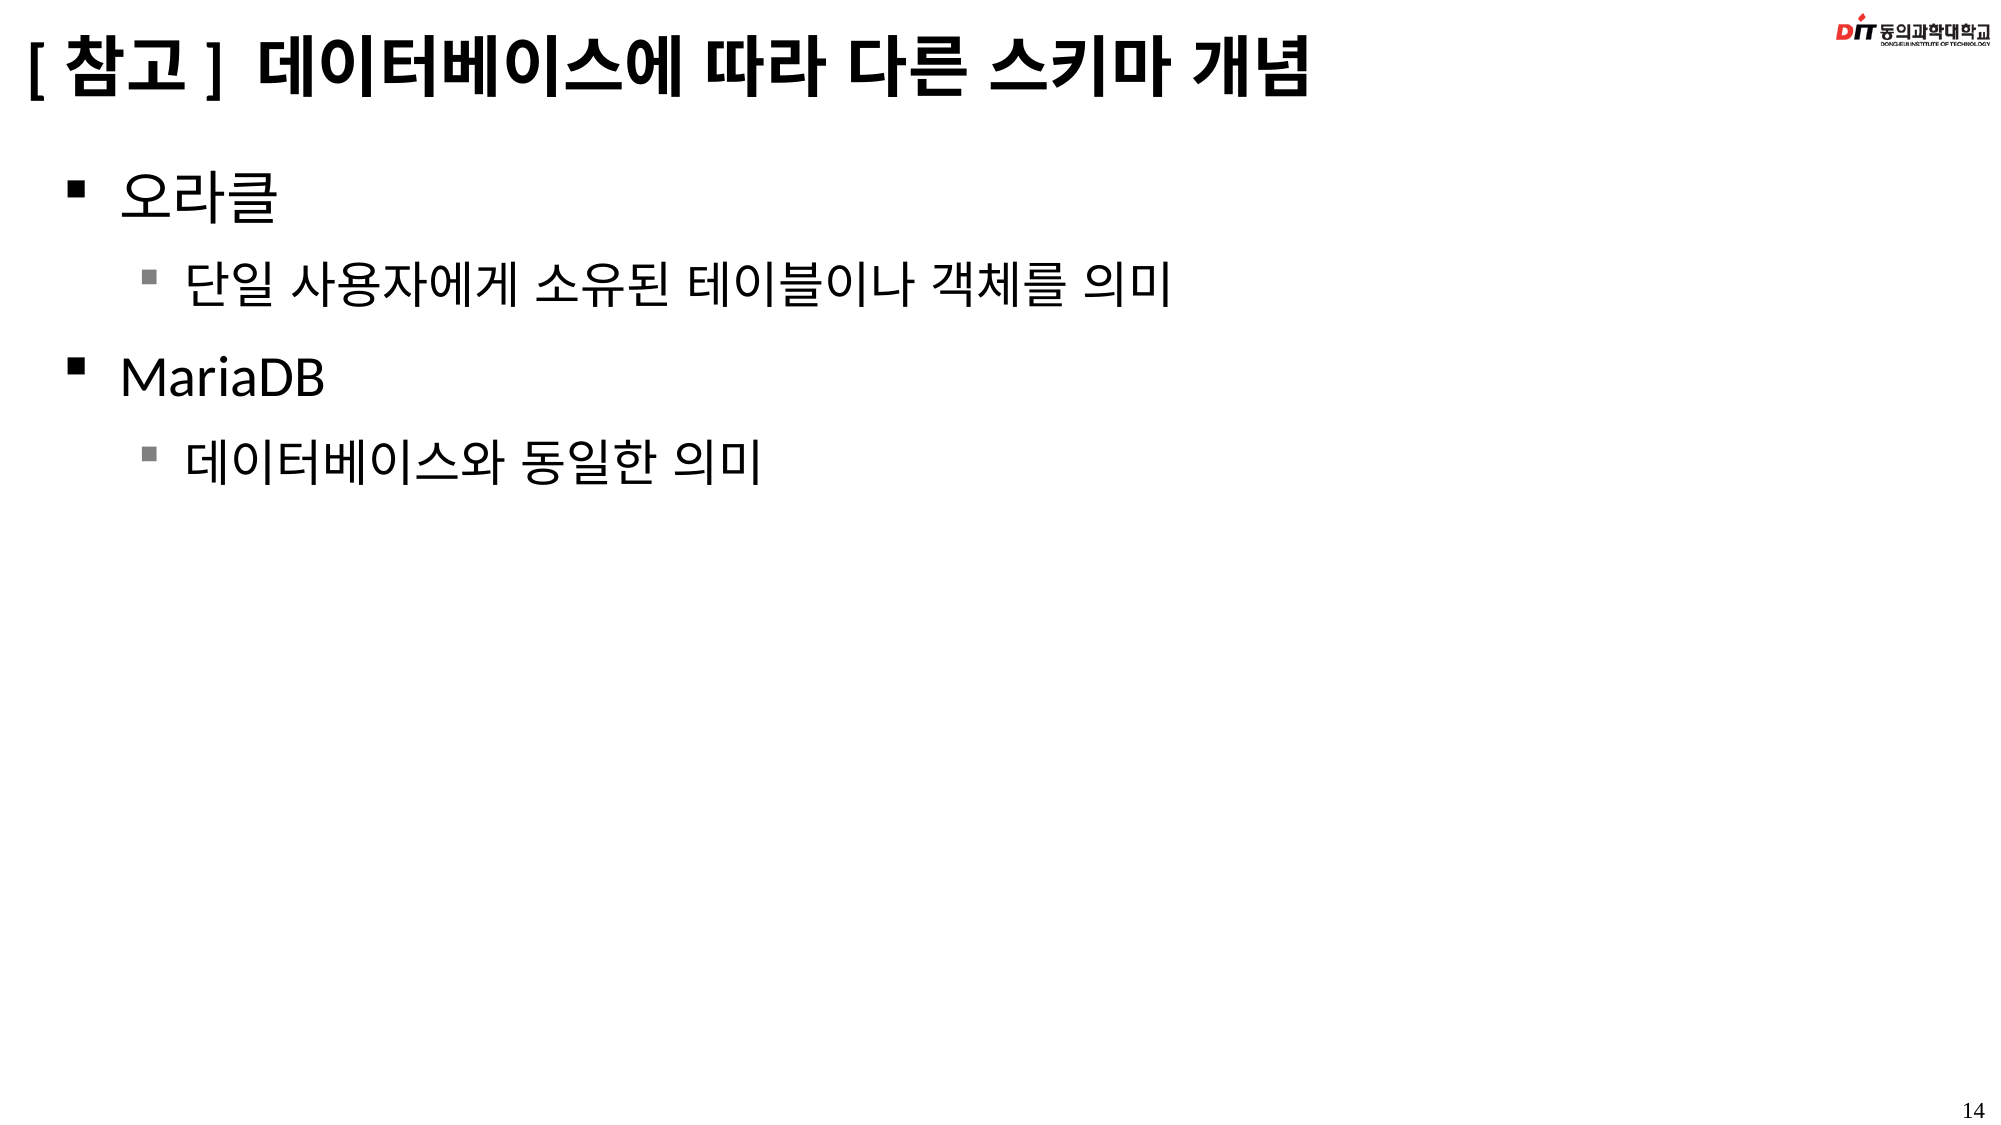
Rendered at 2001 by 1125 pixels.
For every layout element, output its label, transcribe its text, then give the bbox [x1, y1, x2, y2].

picture [1836, 13, 1990, 46]
list 오라클 단일 사용자에게 소유된 테이블이나 객체를 의미 MariaDB 데이터베이스와 동일한 의미 [62, 153, 1953, 1094]
slide_number 14 [1916, 1094, 2000, 1125]
title [참고] 데이터베이스에 따라 다른 스키마 개념 [26, 23, 1827, 107]
